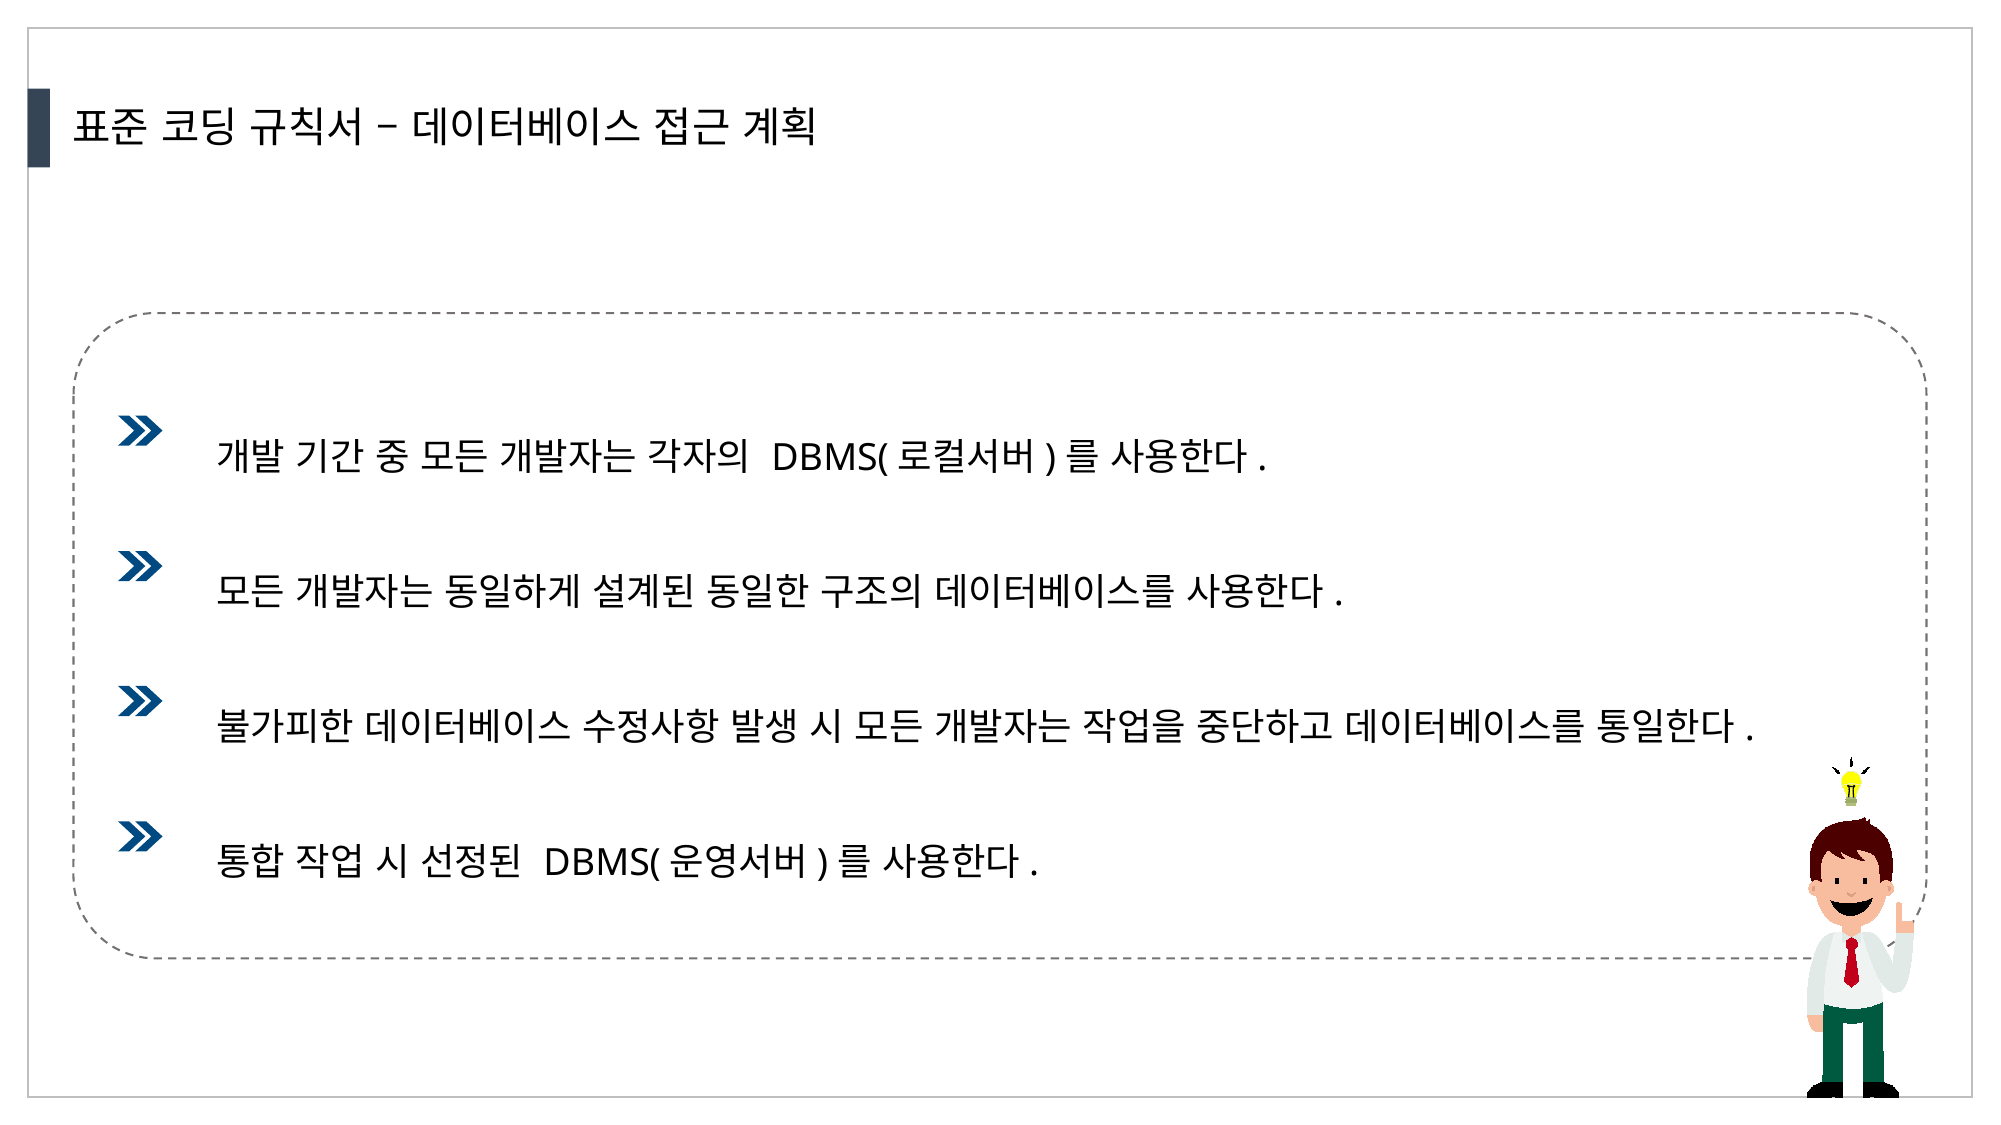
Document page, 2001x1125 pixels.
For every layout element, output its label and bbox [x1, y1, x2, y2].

text_box [1807, 757, 1914, 1098]
text_box [27, 88, 855, 168]
text_box [72, 312, 1928, 960]
text_box [120, 335, 1783, 897]
text_box [27, 27, 1973, 1098]
